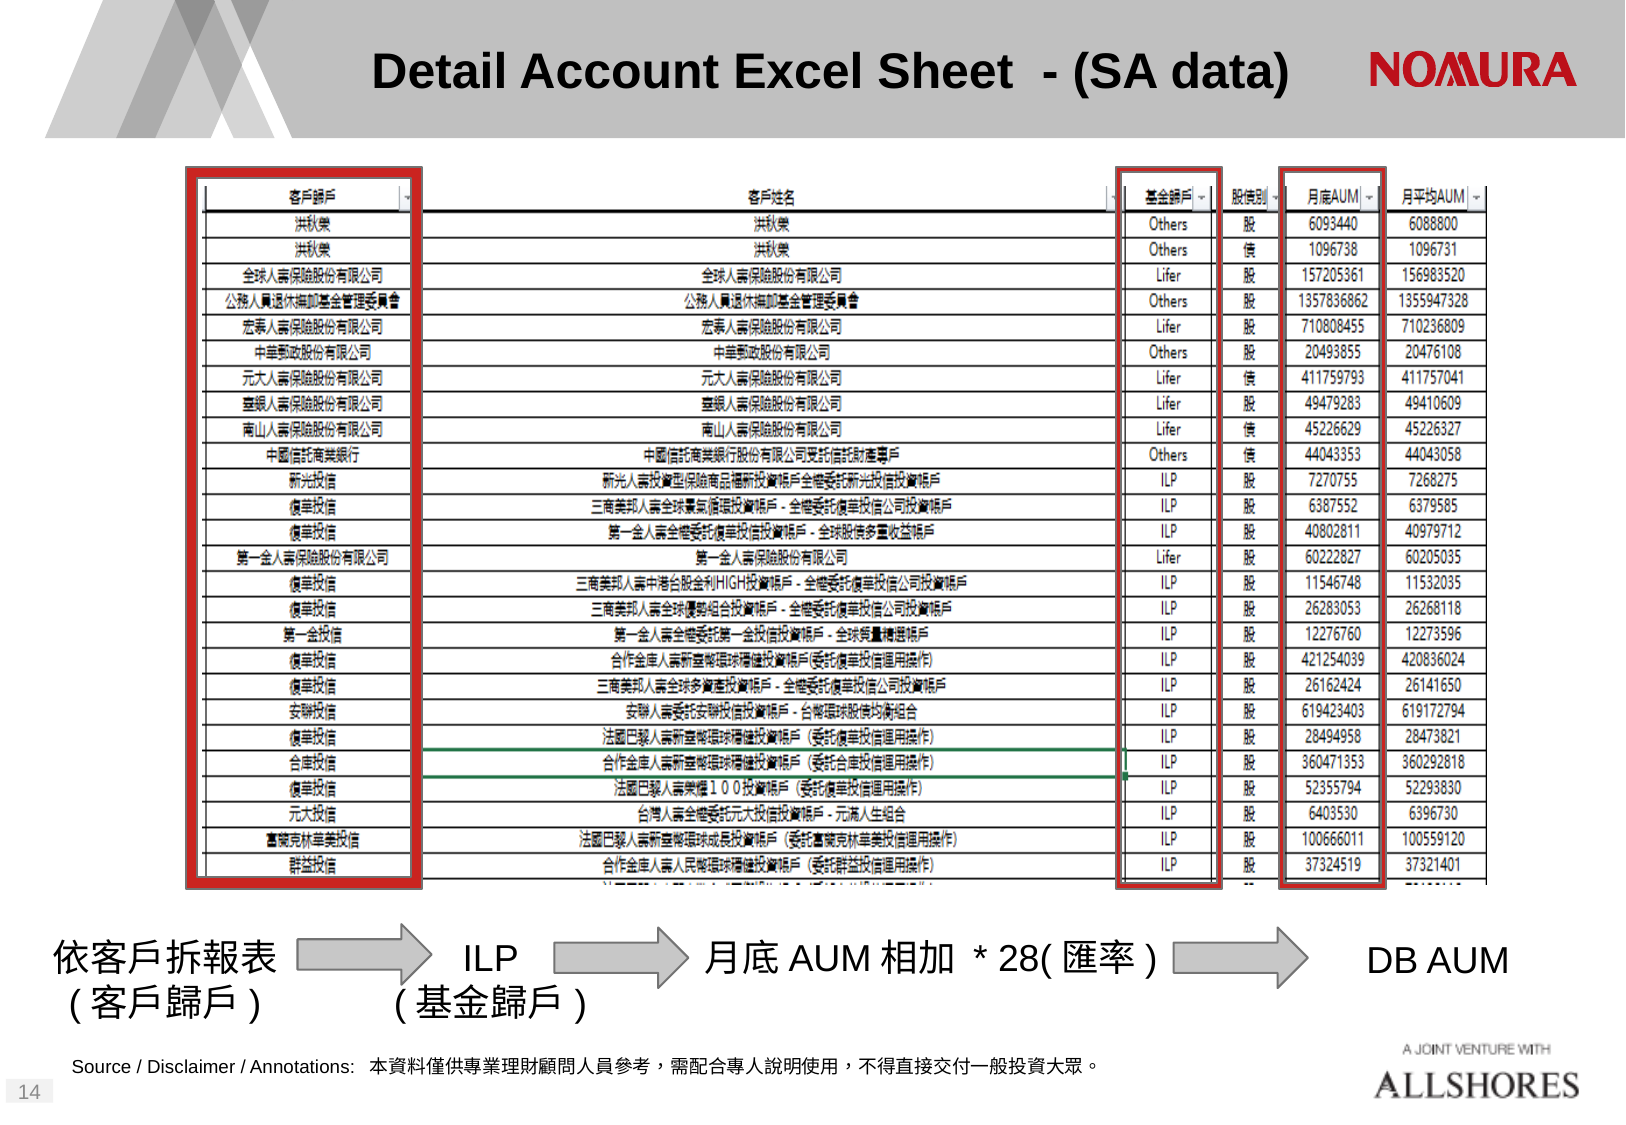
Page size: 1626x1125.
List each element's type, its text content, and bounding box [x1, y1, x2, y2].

text_box [554, 927, 689, 989]
text_box [1279, 166, 1387, 184]
text_box [185, 166, 422, 889]
text_box ILP (基金歸戶) [379, 926, 602, 1032]
slide_number 13 [5, 1078, 54, 1103]
picture [202, 185, 1487, 885]
title Detail Account Excel Sheet - (SA data) [311, 9, 1351, 128]
text_box [1115, 166, 1223, 184]
footer Source / Disclaimer / Annotations: 本資料僅供專業理財顧問人員參考，需配合專人說明使用，不得直接交付一般投資大眾。 [56, 1046, 1321, 1103]
text_box [1173, 927, 1308, 989]
text_box [297, 924, 432, 985]
text_box 依客戶拆報表 (客戶歸戶) [37, 926, 293, 1032]
text_box DB AUM [1351, 928, 1526, 989]
text_box 月底AUM相加 * 28(匯率) [689, 926, 1173, 987]
